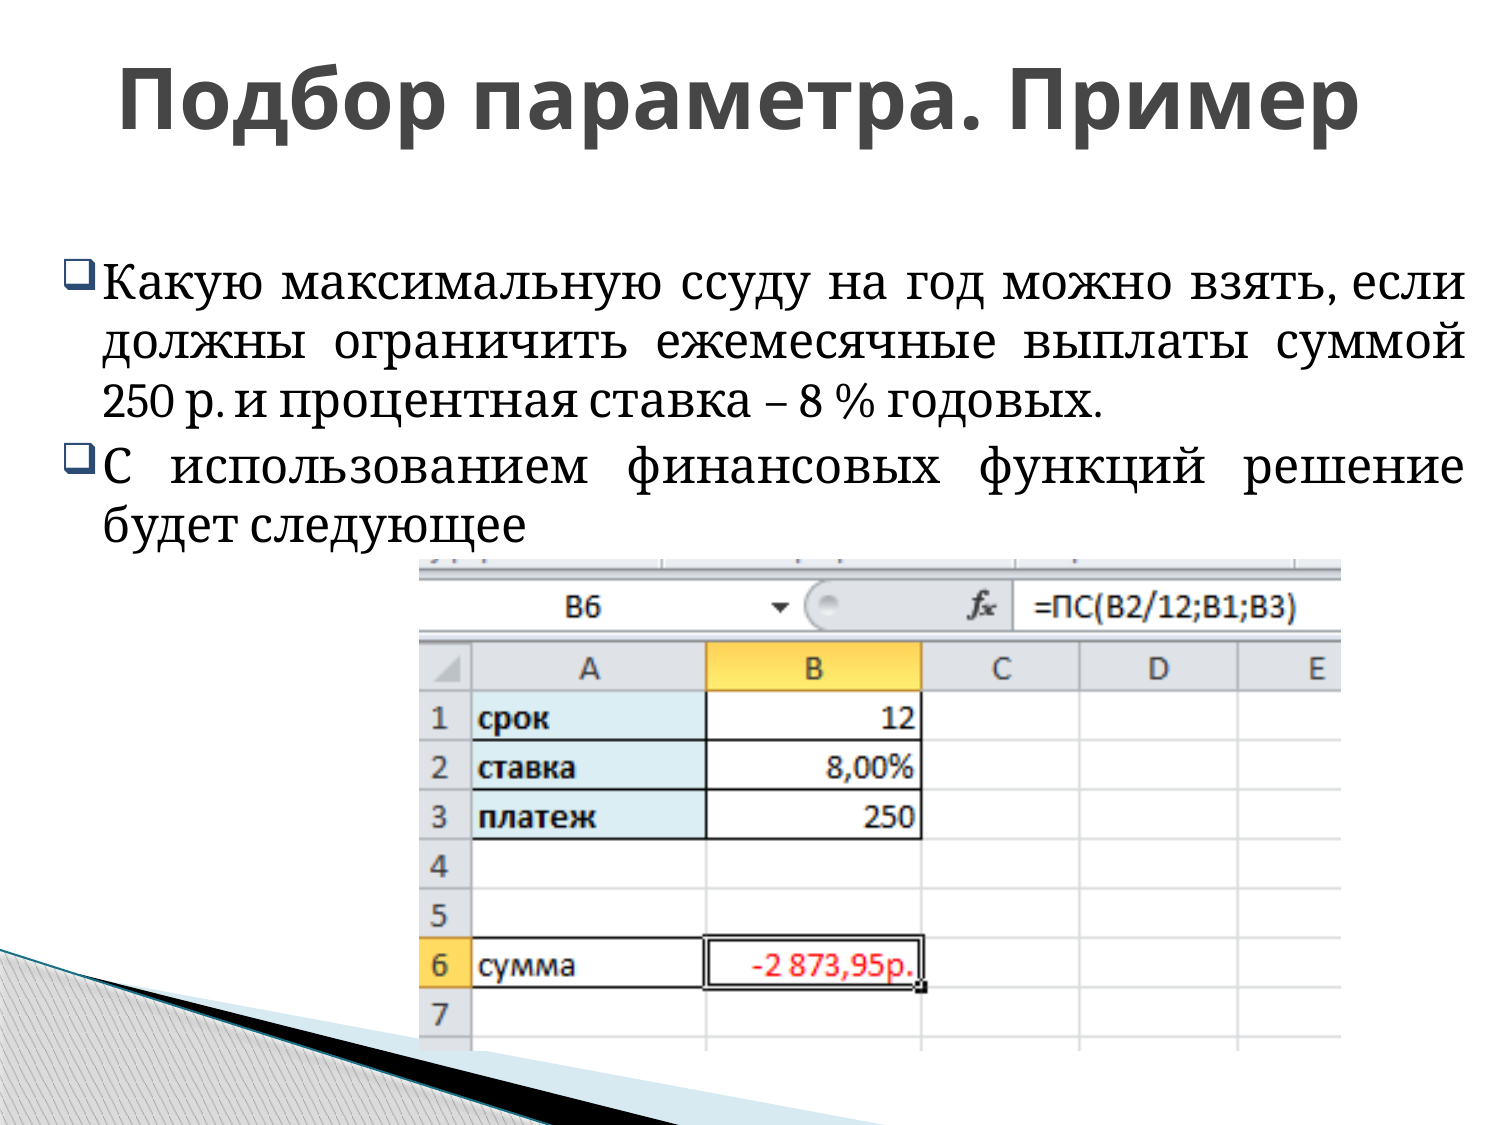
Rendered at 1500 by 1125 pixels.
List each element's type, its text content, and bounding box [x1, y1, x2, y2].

picture [418, 558, 1341, 1052]
title Подбор параметра. Пример [41, 19, 1471, 173]
list Какую максимальную ссуду на год можно взять, если должны ограничить ежемесячные выплаты суммой 250 р. и процентная ставка – 8 % годовых. С использованием финансовых функций решение будет следующее [29, 243, 1483, 563]
